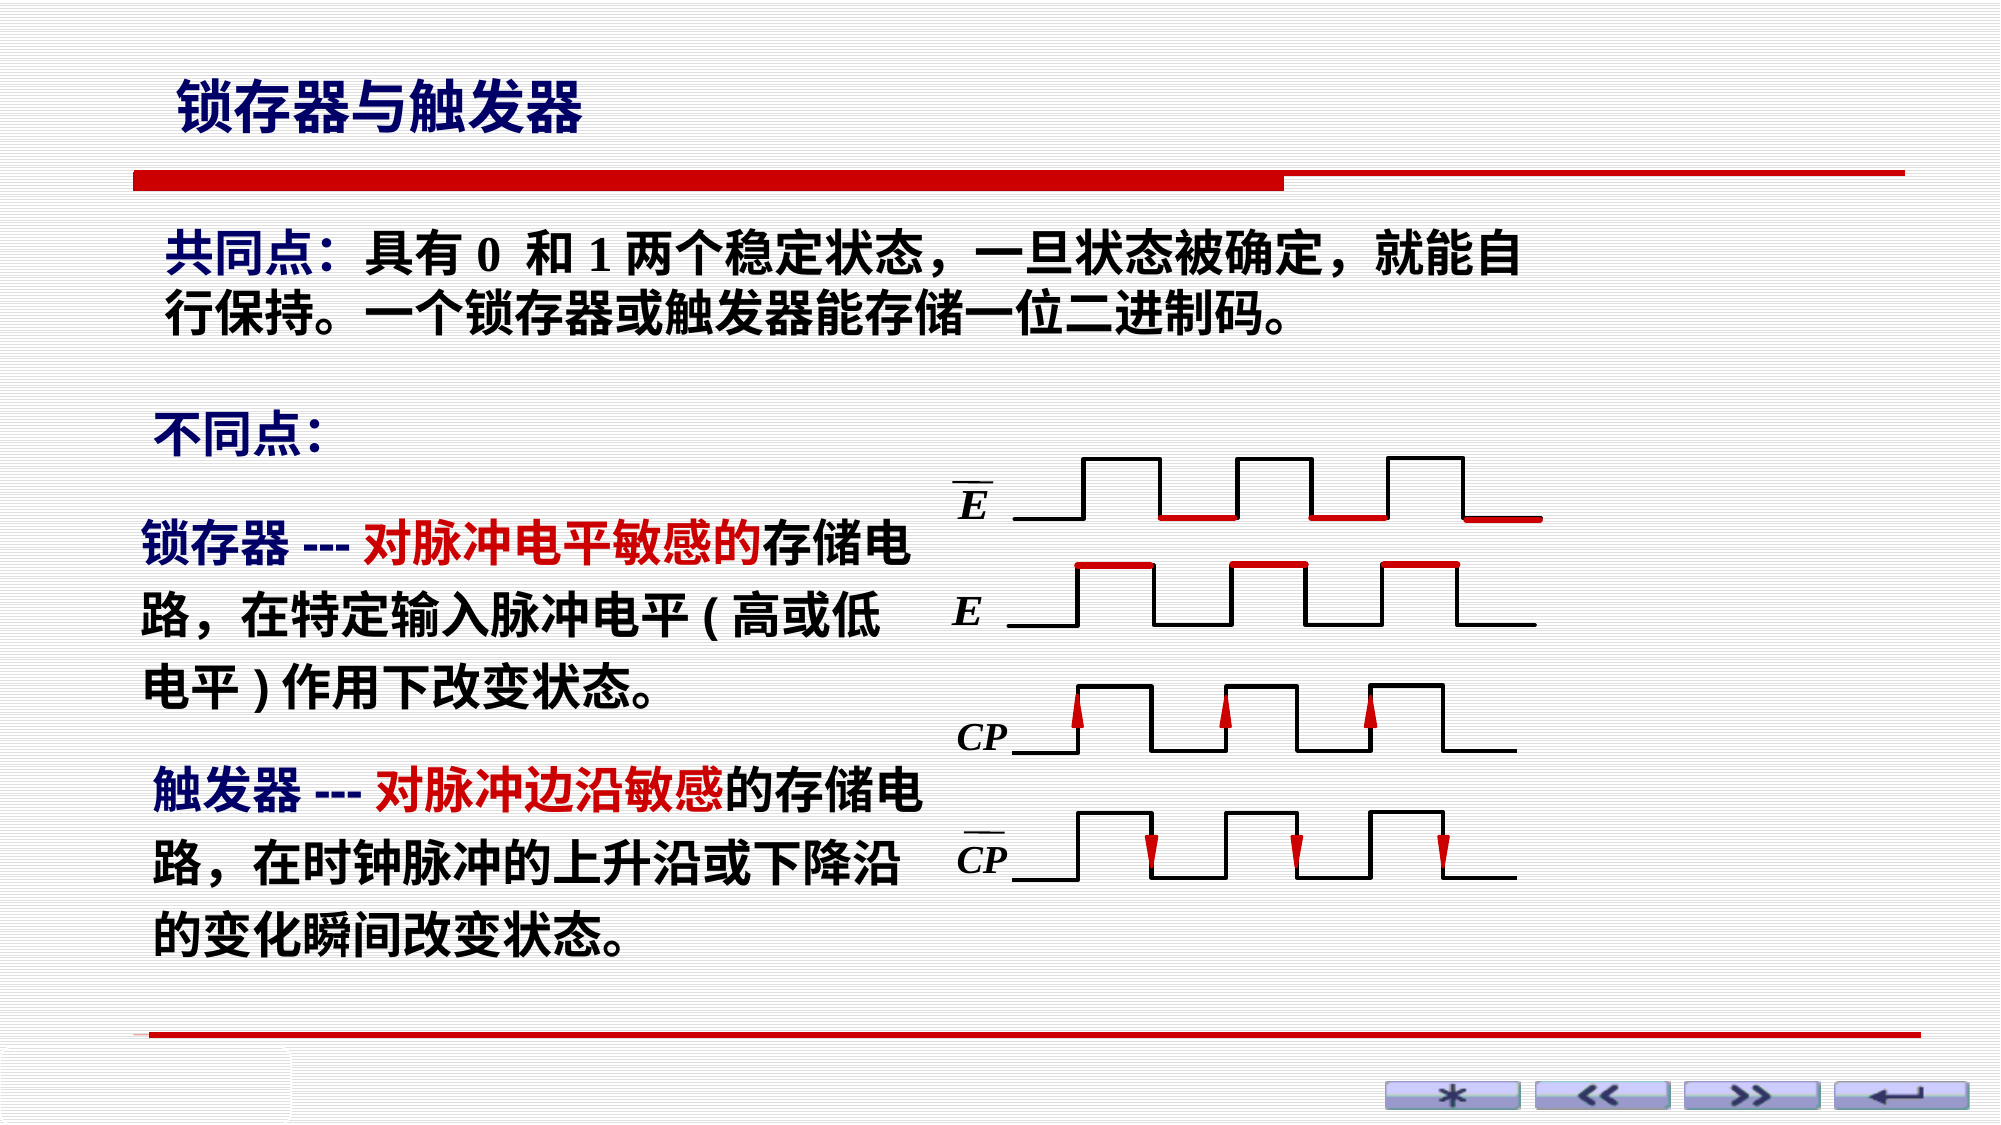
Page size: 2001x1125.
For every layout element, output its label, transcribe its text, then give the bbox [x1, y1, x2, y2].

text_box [950, 454, 1548, 639]
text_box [952, 481, 1518, 883]
picture [1834, 1081, 1970, 1110]
text_box 锁存器---对脉冲电平敏感的存储电路，在特定输入脉冲电平(高或低电平)作用下改变状态。 [125, 491, 935, 723]
text_box 锁存器与触发器 [161, 63, 711, 148]
text_box 触发器---对脉冲边沿敏感的存储电路，在时钟脉冲的上升沿或下降沿的变化瞬间改变状态。 [137, 739, 953, 971]
text_box 不同点： [113, 395, 475, 471]
picture [1385, 1081, 1521, 1110]
text_box 共同点：具有0 和1两个稳定状态，一旦状态被确定，就能自行保持。一个锁存器或触发器能存储一位二进制码。 [149, 213, 1567, 409]
picture [1684, 1081, 1821, 1110]
picture [1535, 1081, 1671, 1110]
